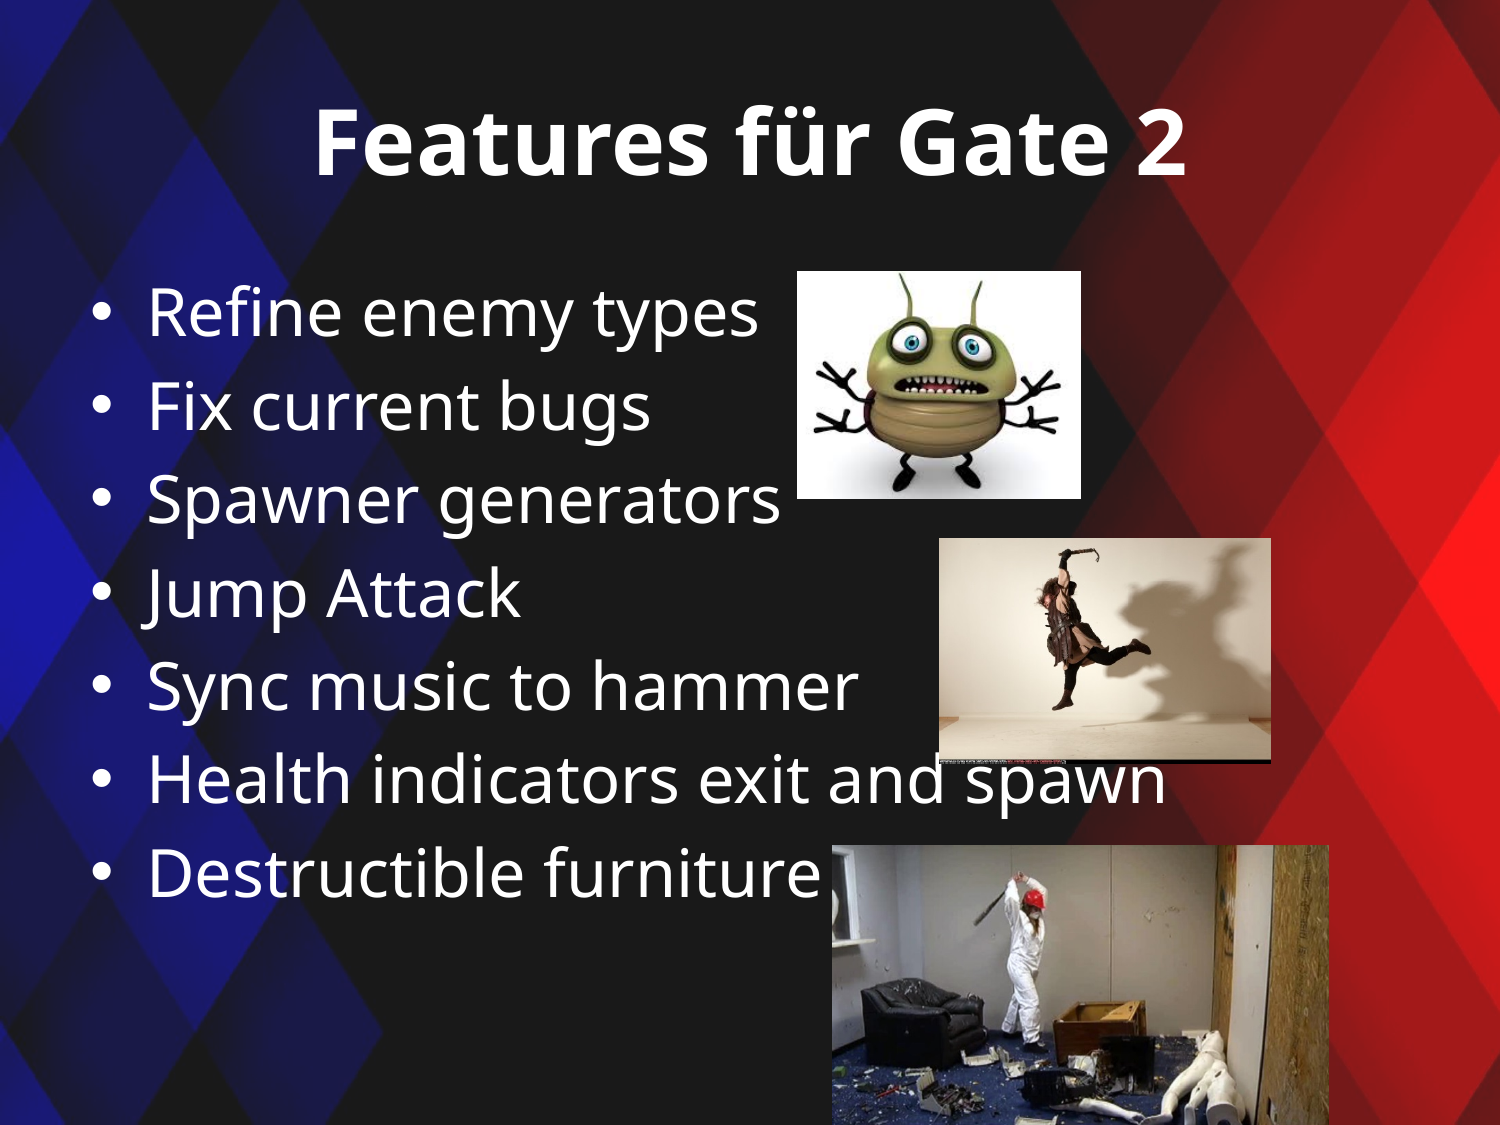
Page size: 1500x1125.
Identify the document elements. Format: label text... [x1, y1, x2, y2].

title Features für Gate 2 [75, 45, 1425, 233]
picture [832, 845, 1329, 1125]
picture [796, 271, 1081, 500]
picture [938, 538, 1271, 764]
list Refine enemy types Fix current bugs Spawner generators Jump Attack Sync music to hammer Health indicators exit and spawn Destructible furniture [75, 262, 1425, 1005]
